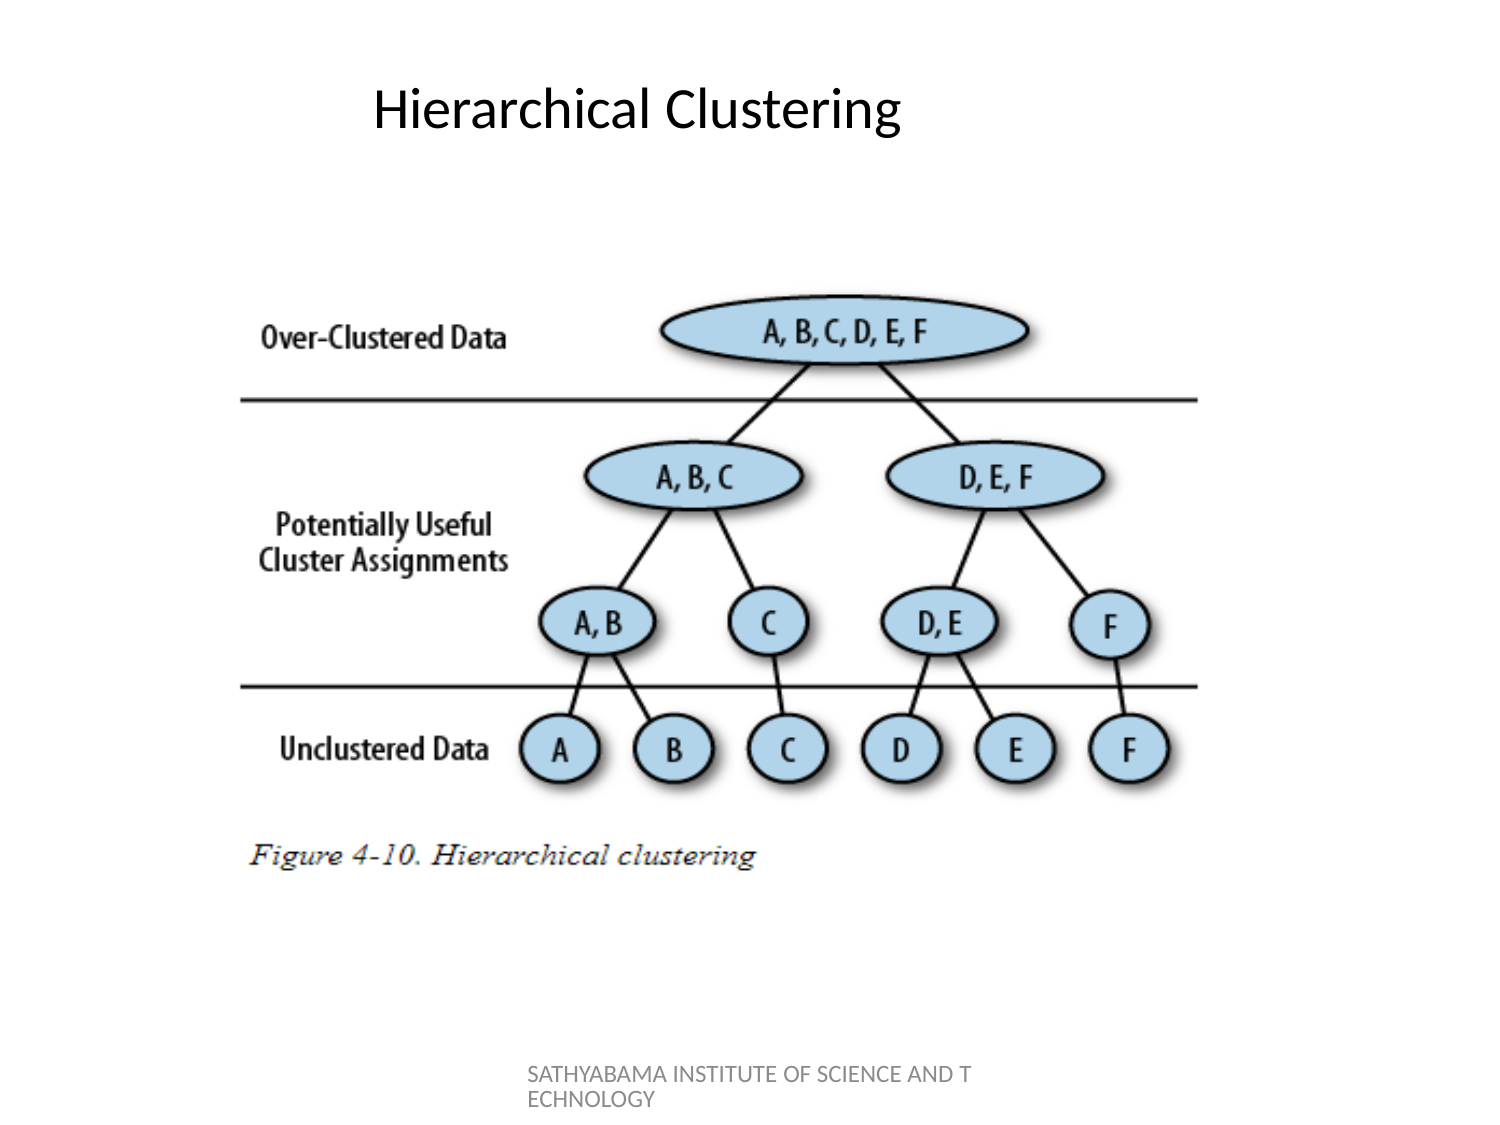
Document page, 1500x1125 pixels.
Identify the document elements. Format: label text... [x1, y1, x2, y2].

text_box Hierarchical Clustering [187, 62, 1088, 148]
footer SATHYABAMA INSTITUTE OF SCIENCE AND TECHNOLOGY [512, 1042, 988, 1103]
picture [199, 237, 1251, 883]
